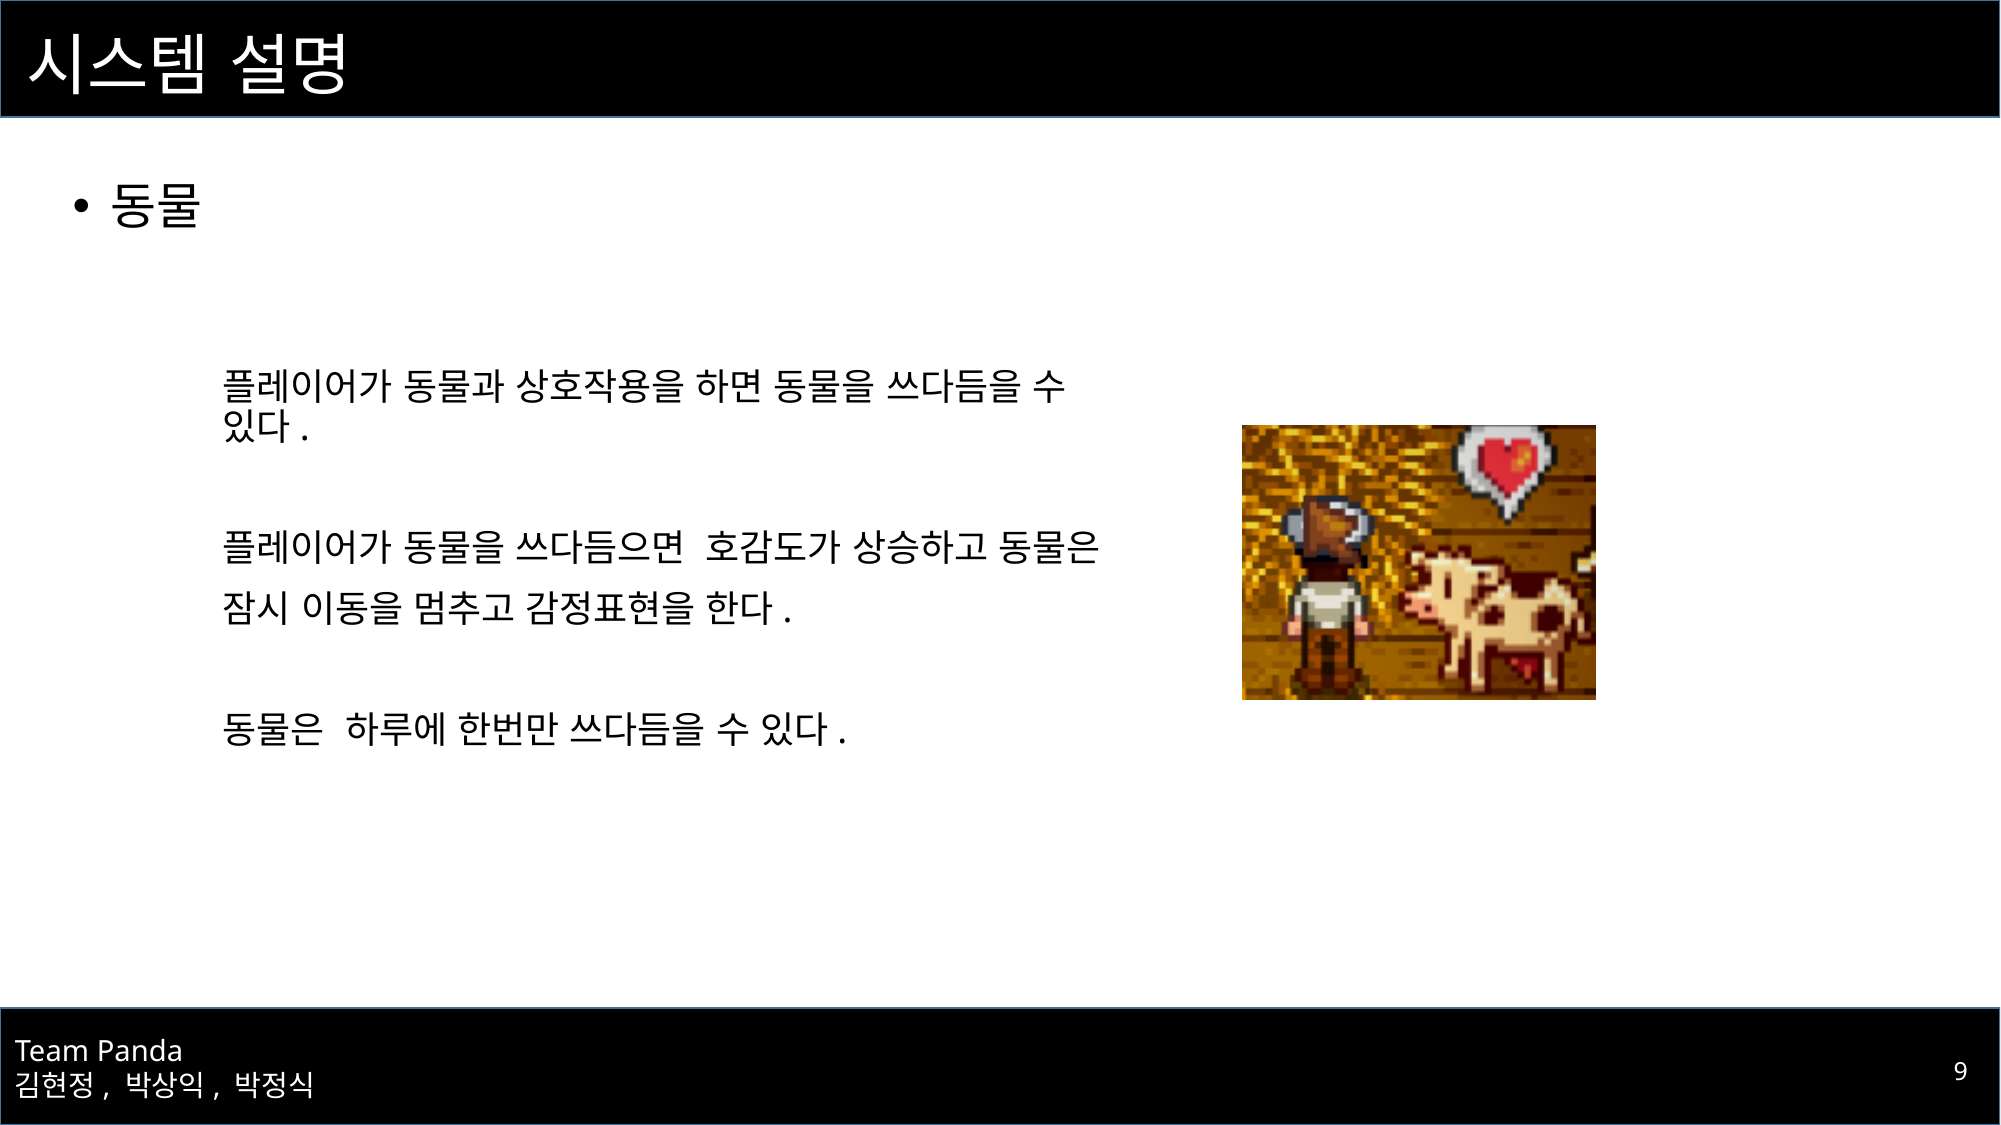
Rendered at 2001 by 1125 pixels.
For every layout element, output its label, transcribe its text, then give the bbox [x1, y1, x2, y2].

list 플레이어가 동물과 상호작용을 하면 동물을 쓰다듬을 수 있다. 플레이어가 동물을 쓰다듬으면 호감도가 상승하고 동물은 잠시 이동을 멈추고 감정표현을 한다. 동물은 하루에 한번만 쓰다듬을 수 있다. [207, 361, 1119, 764]
title 시스템 설명 [10, 3, 1736, 132]
picture [1242, 425, 1596, 700]
text_box 동물 [57, 173, 675, 243]
